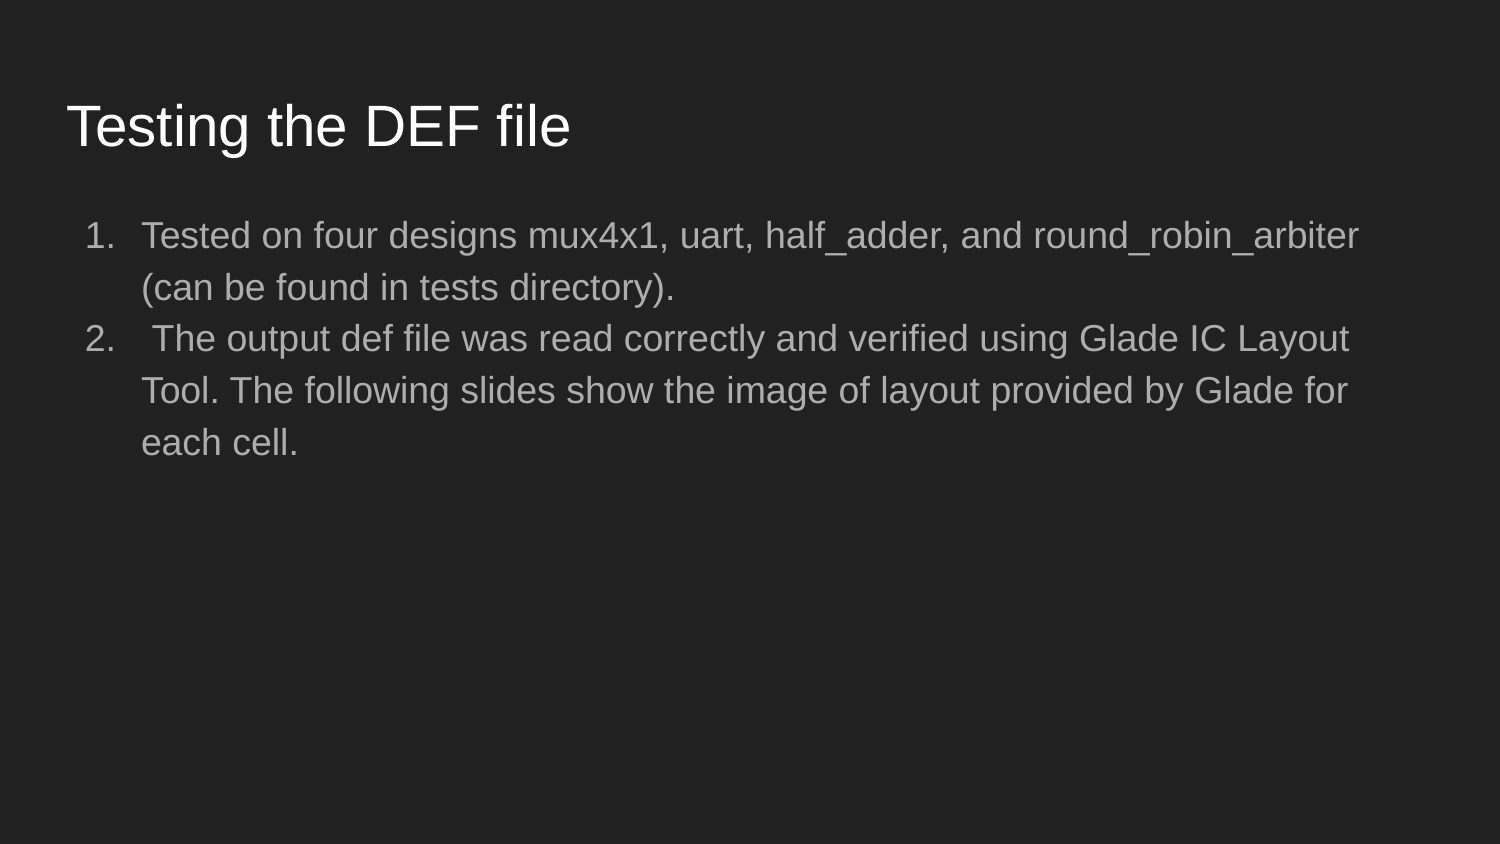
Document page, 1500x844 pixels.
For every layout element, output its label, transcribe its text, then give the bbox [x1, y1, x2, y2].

title Testing the DEF file [51, 72, 1449, 167]
list Tested on four designs mux4x1, uart, half_adder, and round_robin_arbiter (can be found in tests directory). The output def file was read correctly and verified using Glade IC Layout Tool. The following slides show the image of layout provided by Glade for each cell. [51, 189, 1449, 750]
